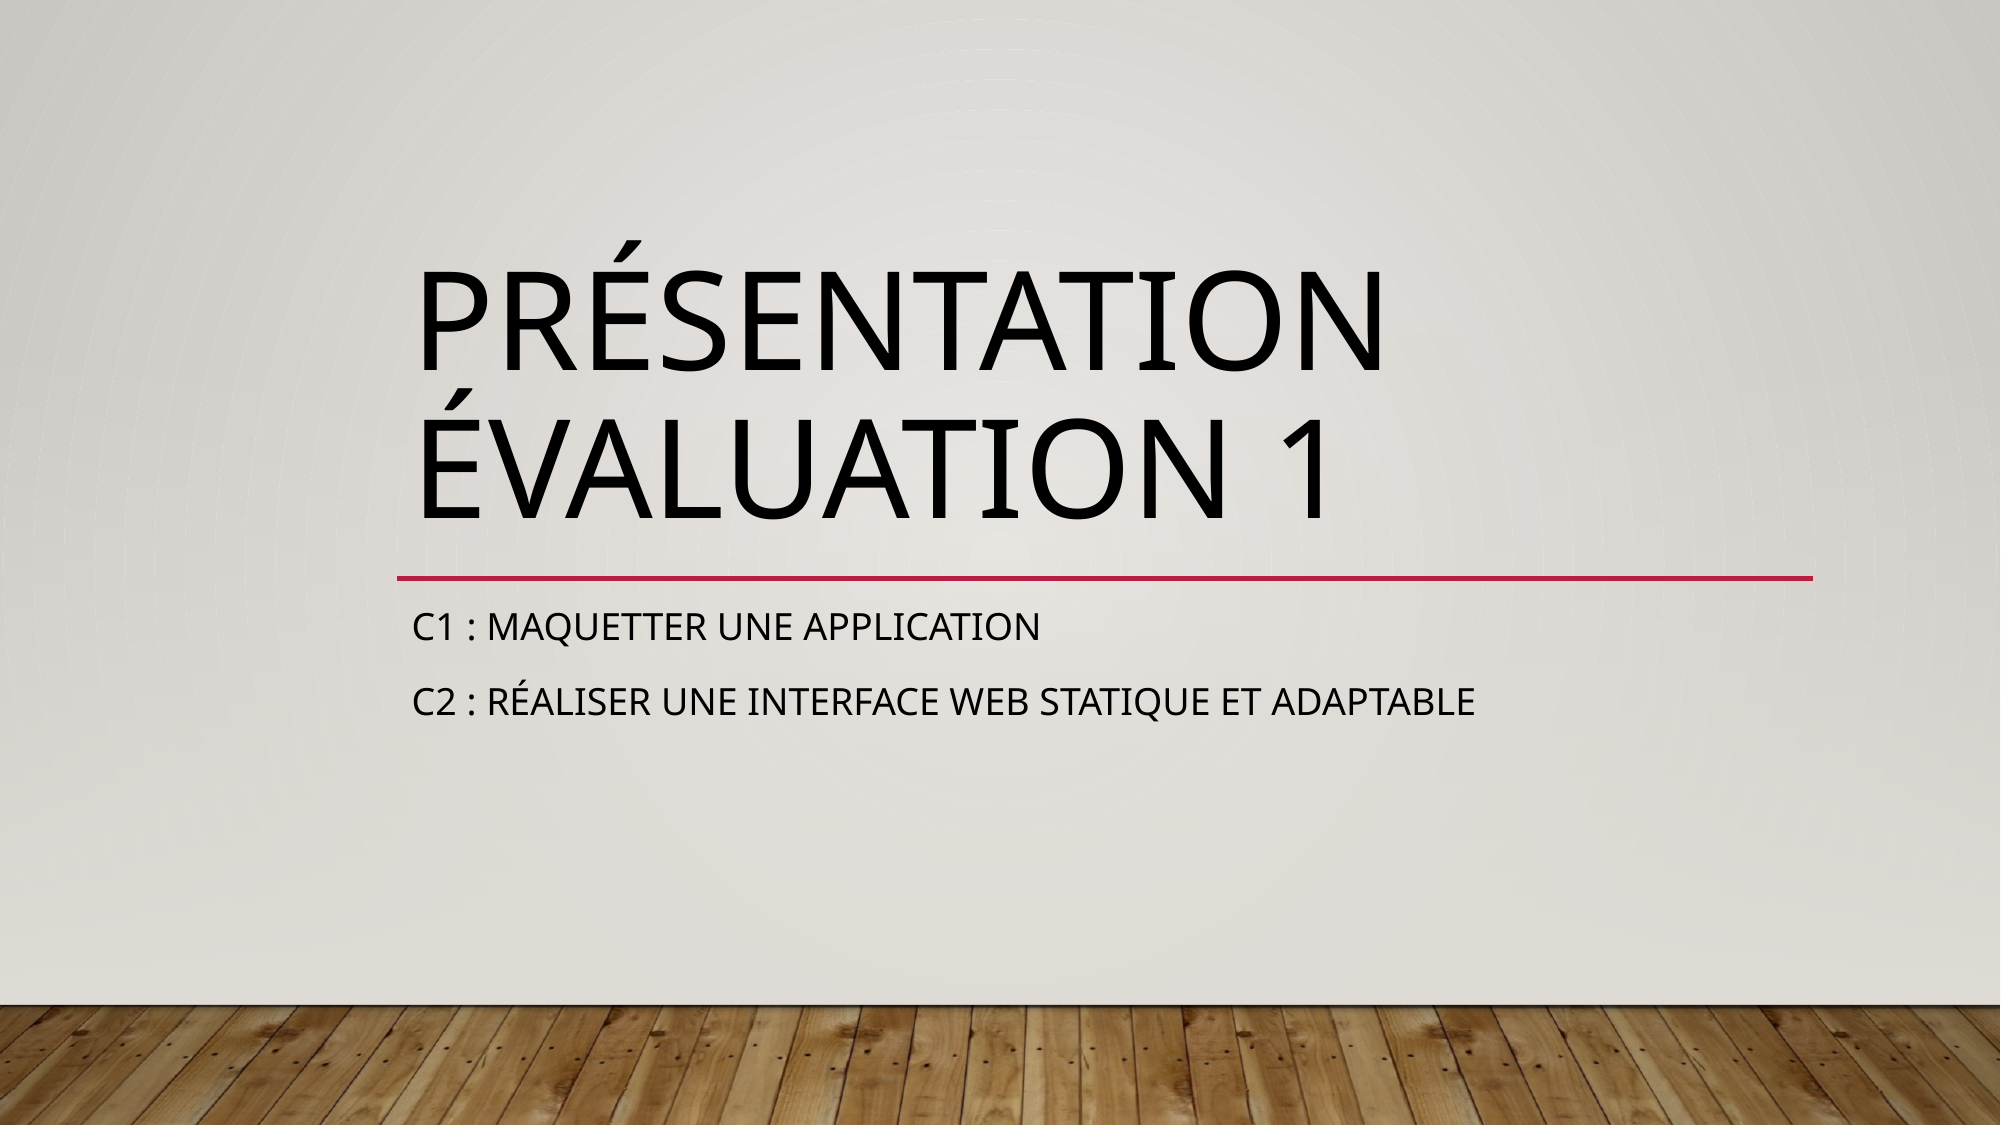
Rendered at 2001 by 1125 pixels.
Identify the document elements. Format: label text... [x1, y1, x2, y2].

picture [0, 1005, 2000, 1125]
title Présentation évaluation 1 [396, 131, 1814, 549]
subtitle C1 : Maquetter une application C2 : Réaliser une interface web statique et adaptable [396, 579, 1814, 740]
